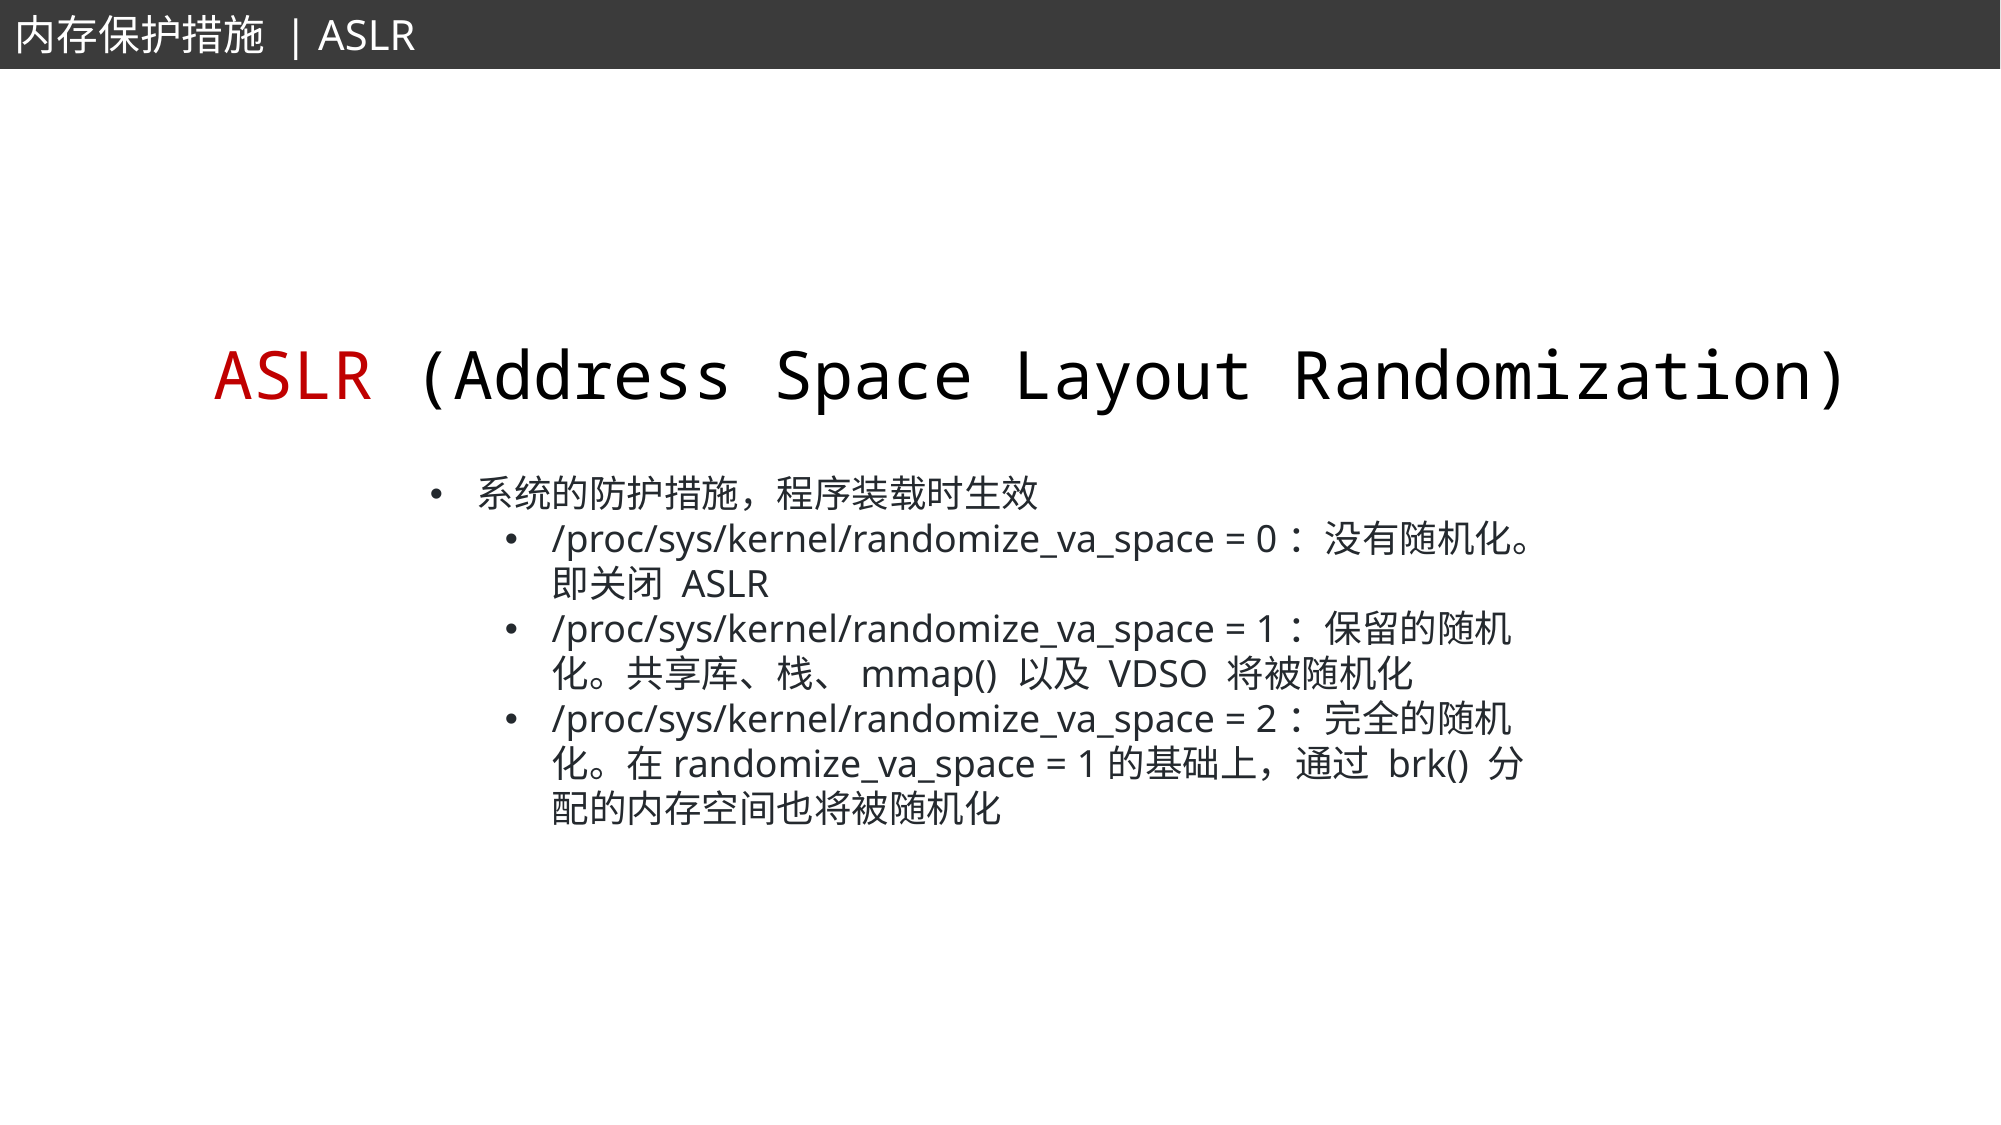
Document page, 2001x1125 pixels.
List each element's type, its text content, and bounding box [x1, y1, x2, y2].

text_box 系统的防护措施，程序装载时生效 /proc/sys/kernel/randomize_va_space = 0：没有随机化。即关闭 ASLR /proc/sys/kernel/randomize_va_space = 1：保留的随机化。共享库、栈、mmap() 以及 VDSO 将被随机化 /proc/sys/kernel/randomize_va_space = 2：完全的随机化。在randomize_va_space = 1的基础上，通过 brk() 分配的内存空间也将被随机化 [415, 373, 1553, 973]
text_box 内存保护措施 | ASLR [0, 1, 925, 67]
text_box ASLR (Address Space Layout Randomization) [198, 325, 1869, 420]
